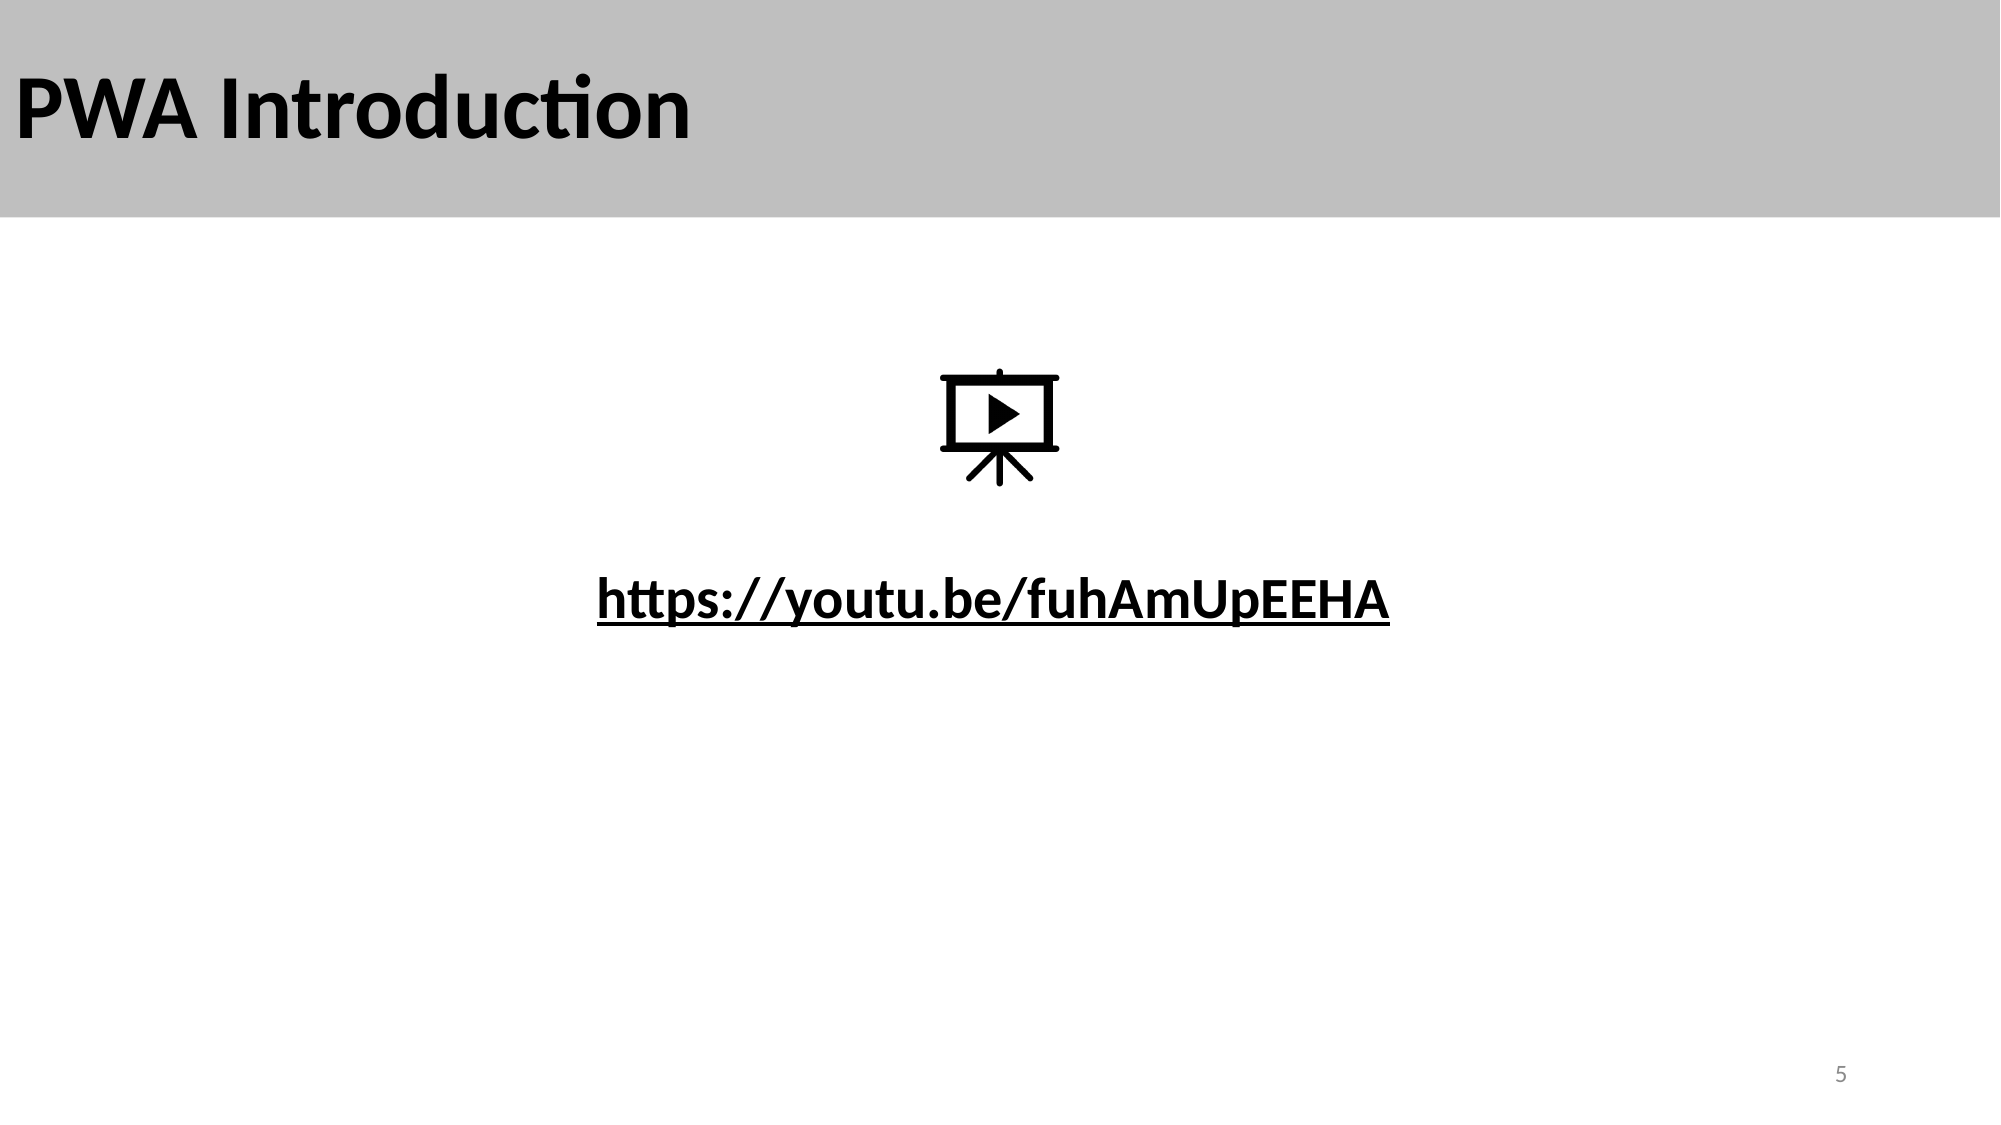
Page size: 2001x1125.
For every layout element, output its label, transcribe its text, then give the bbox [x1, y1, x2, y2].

title PWA Introduction [0, 0, 2000, 218]
list https://youtu.be/fuhAmUpEEHA [137, 299, 1863, 1014]
slide_number 5 [1412, 1042, 1863, 1103]
picture [924, 351, 1075, 502]
